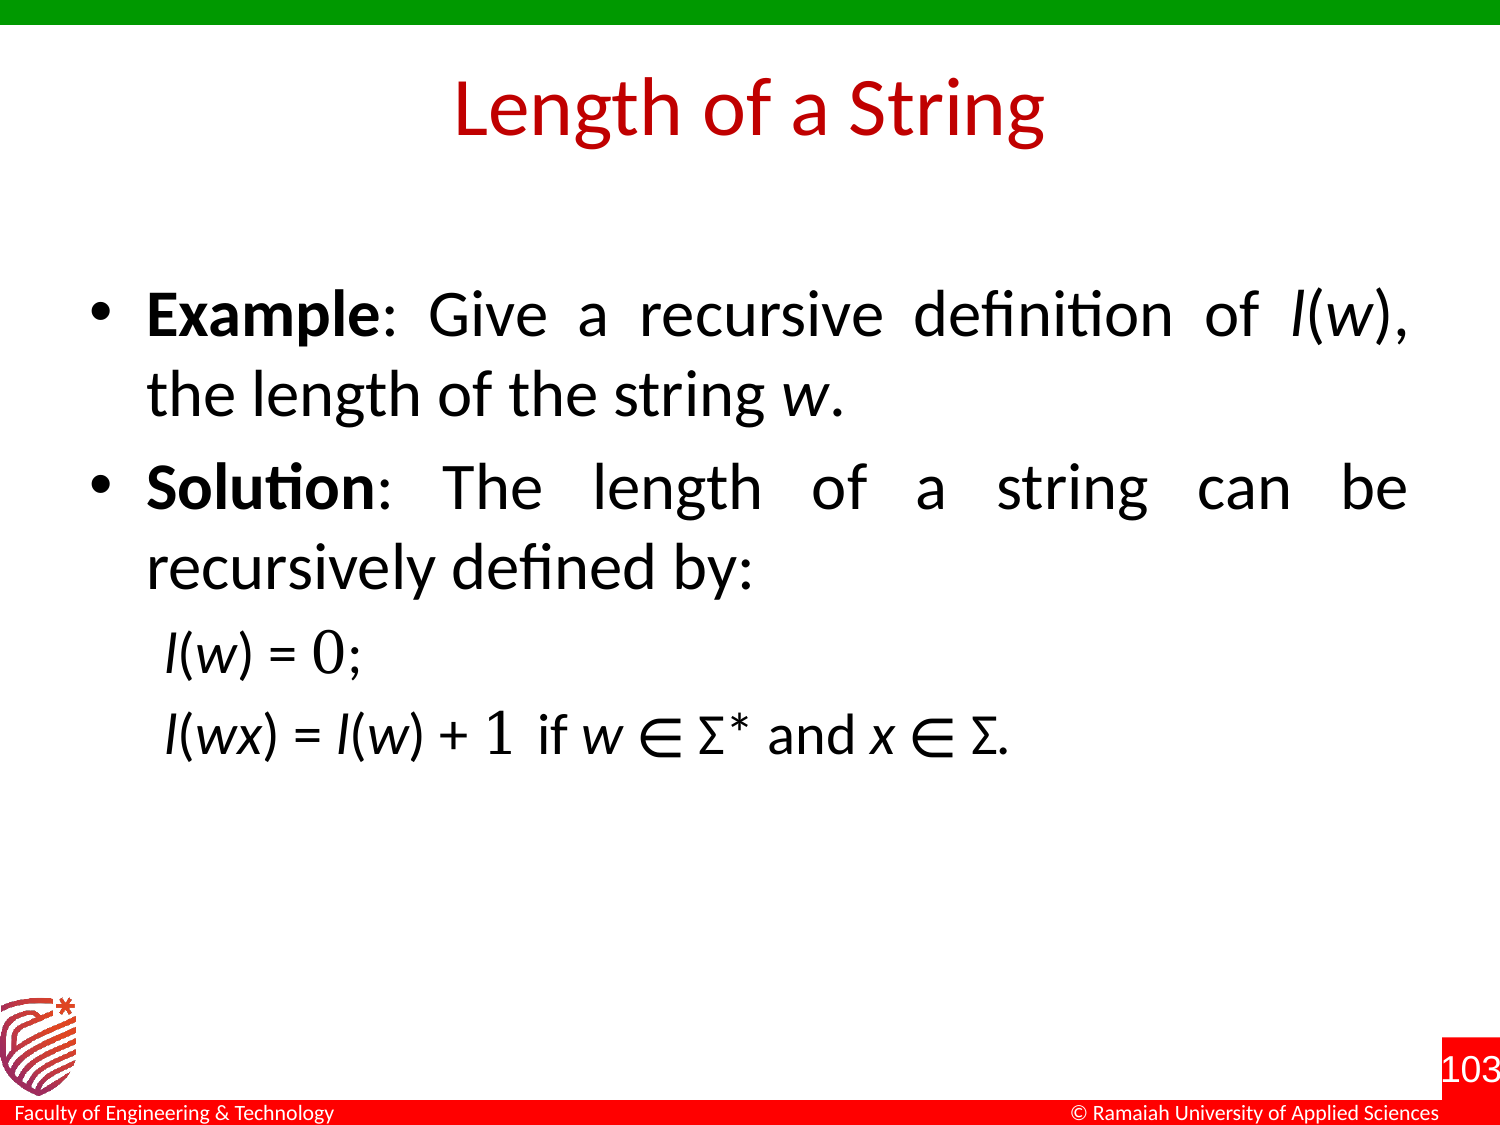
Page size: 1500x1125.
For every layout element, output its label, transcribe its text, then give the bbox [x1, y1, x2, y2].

list Example: Give a recursive definition of l(w), the length of the string w. Solution: The length of a string can be recursively defined by: l(w) = 0; l(wx) = l(w) + 1 if w ∊ Σ* and x ∊ Σ. [75, 262, 1425, 1005]
picture [0, 997, 76, 1096]
title Length of a String [75, 45, 1425, 233]
